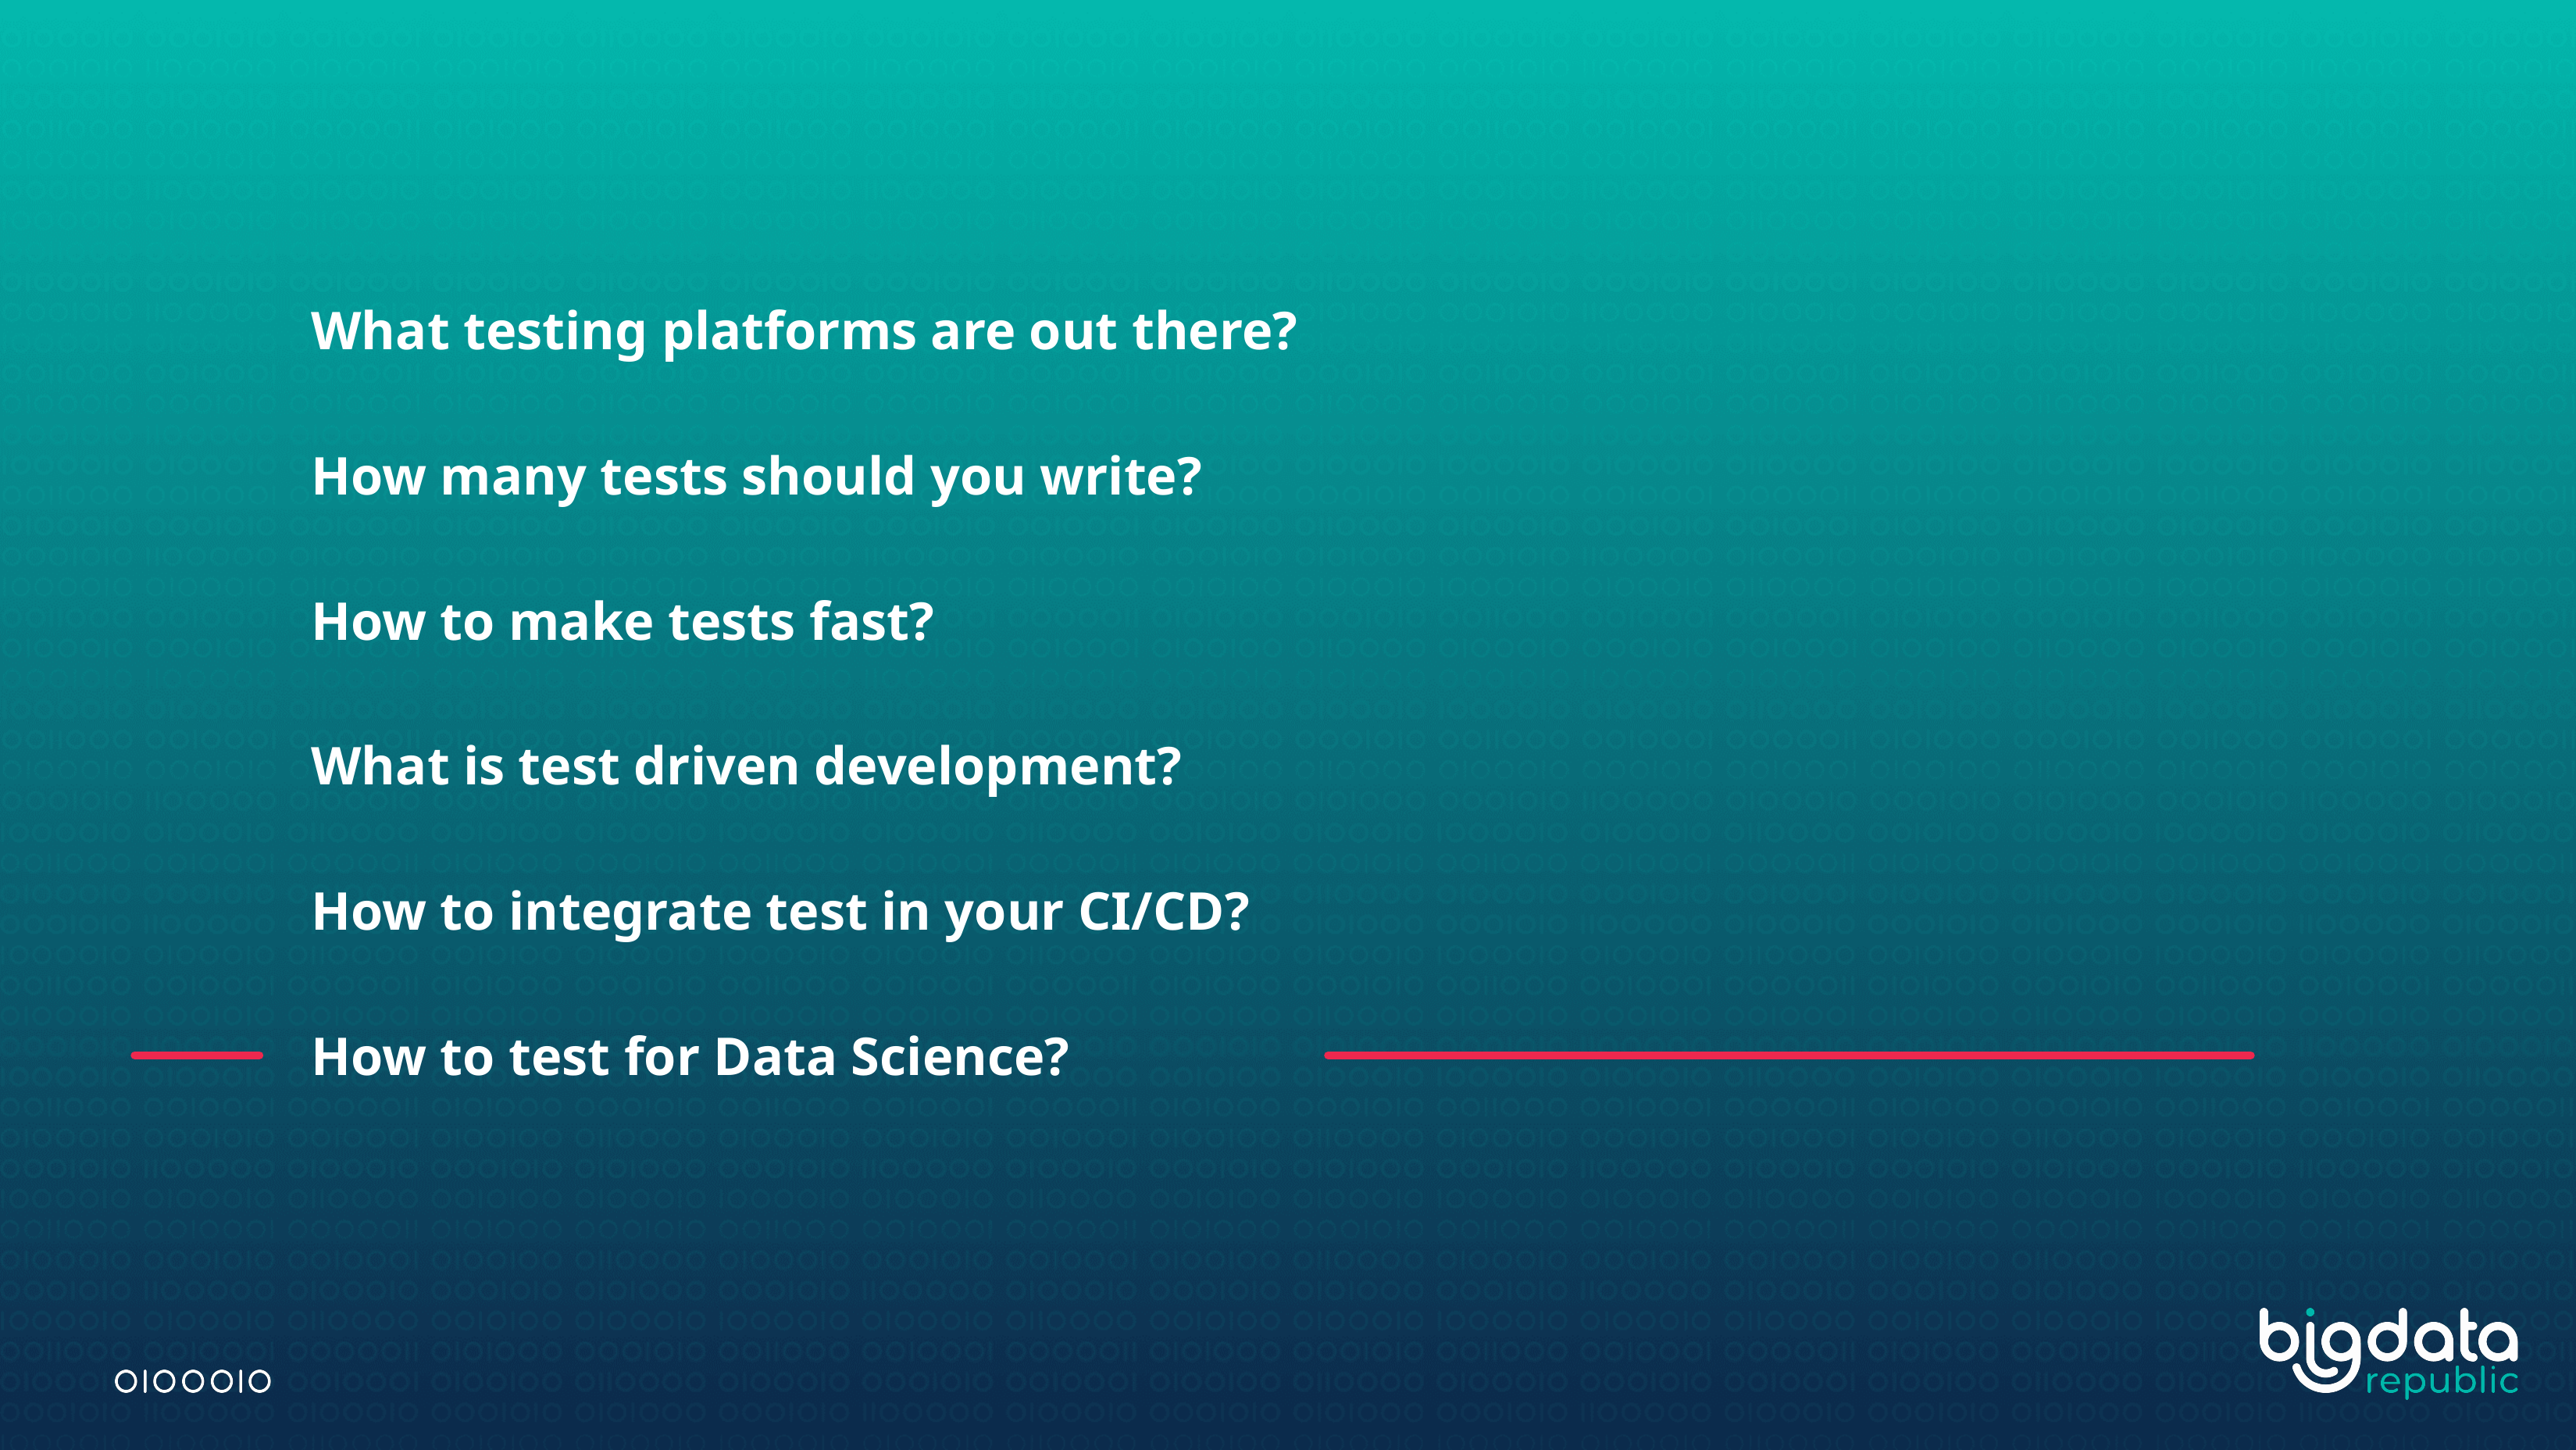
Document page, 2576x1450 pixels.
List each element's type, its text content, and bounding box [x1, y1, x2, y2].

text_box How many tests should you write? [299, 437, 1572, 512]
text_box What is test driven development? [299, 727, 1572, 802]
text_box How to test for Data Science? [299, 1064, 1572, 1091]
picture [0, 0, 2576, 1450]
text_box How to integrate test in your CI/CD? [299, 872, 1572, 947]
text_box How to make tests fast? [299, 582, 1572, 656]
text_box What testing platforms are out there? [299, 291, 1572, 366]
text_box How to test for Data Science? [299, 1017, 1572, 1055]
